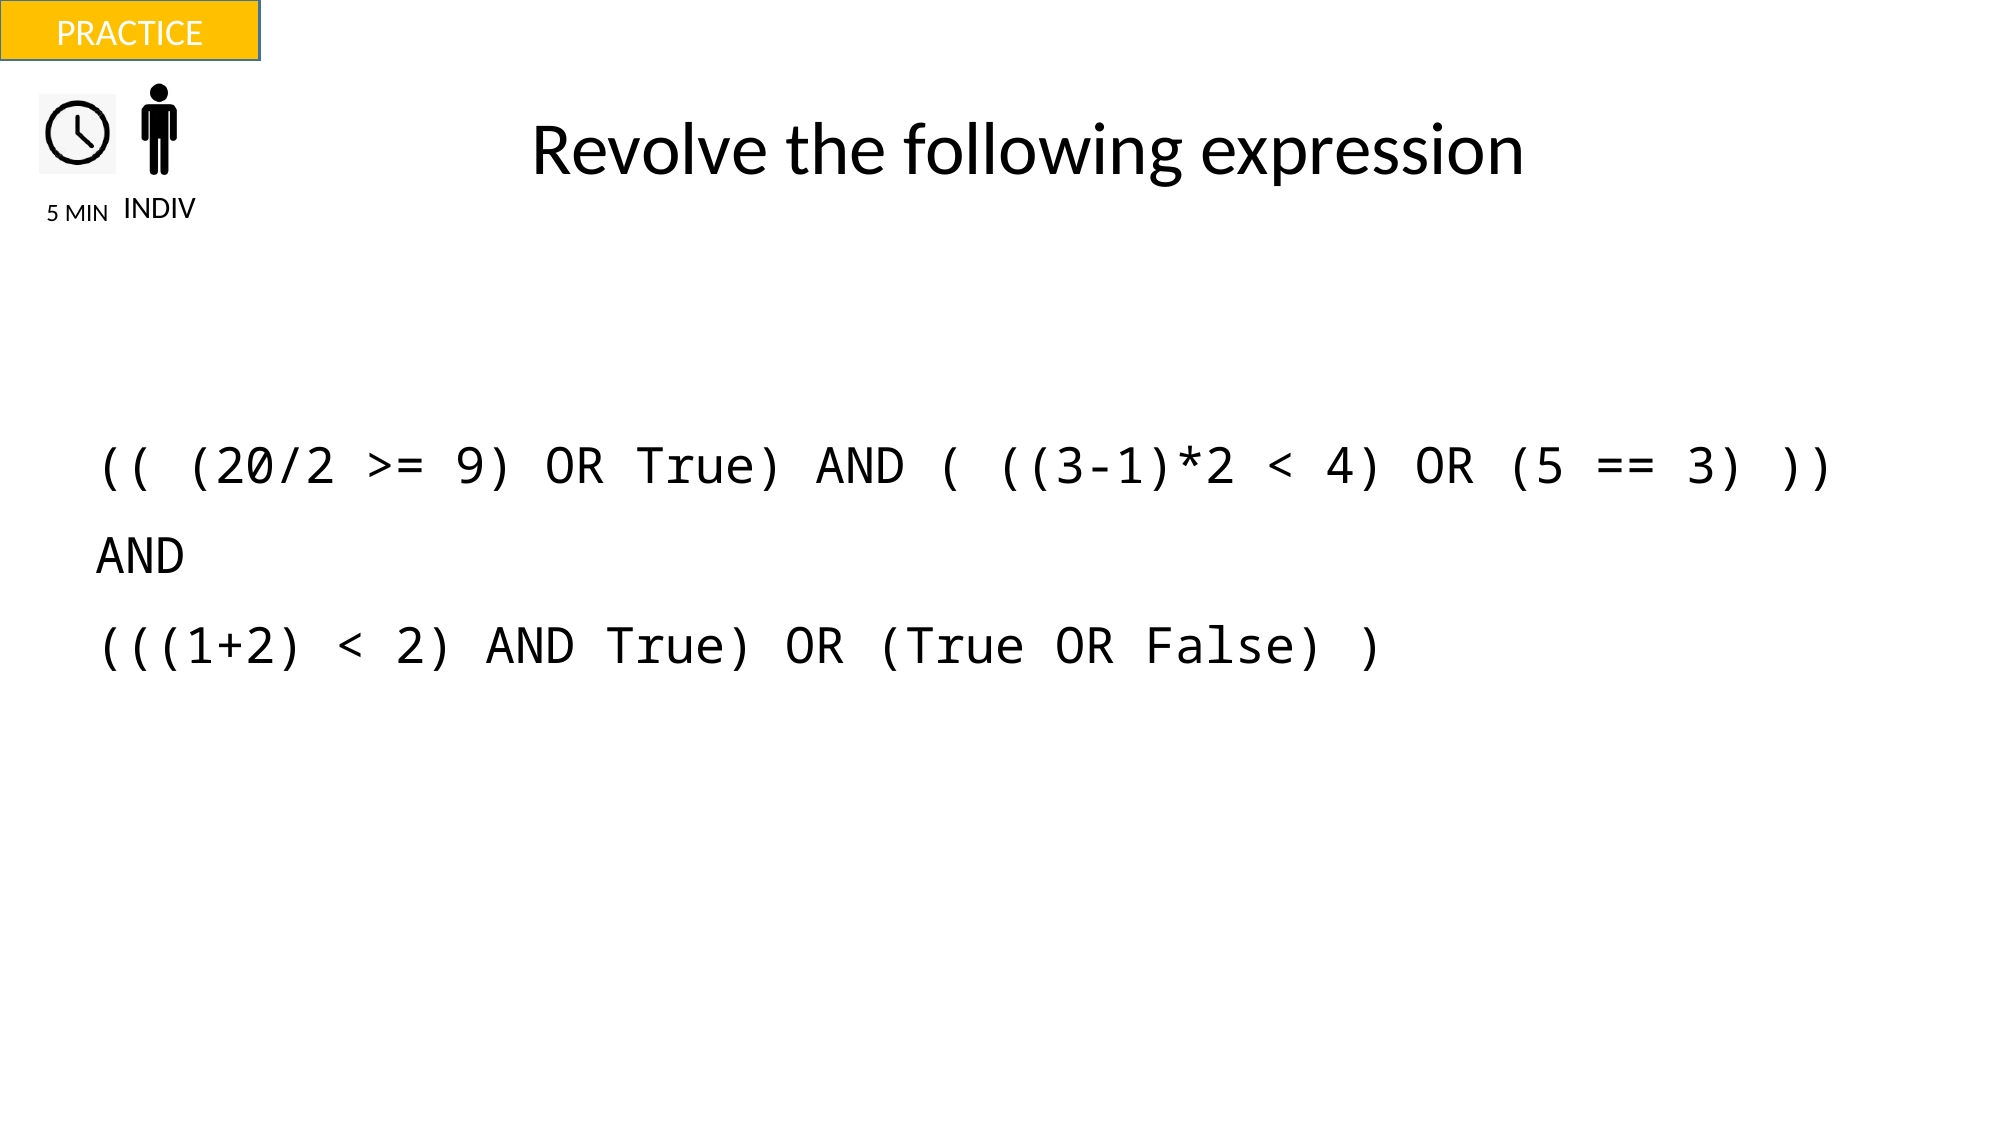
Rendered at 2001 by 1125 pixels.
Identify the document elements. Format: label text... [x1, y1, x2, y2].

picture [39, 94, 116, 175]
text_box PRACTICE [0, 0, 260, 60]
text_box 5 MIN [30, 188, 124, 234]
text_box Revolve the following expression [516, 91, 1581, 197]
text_box INDIV [107, 179, 212, 233]
picture [134, 80, 185, 181]
text_box (( (20/2 >= 9) OR True) AND ( ((3-1)*2 < 4) OR (5 == 3) )) AND (((1+2) < 2) AND True) OR (True OR False) ) [80, 395, 2000, 681]
